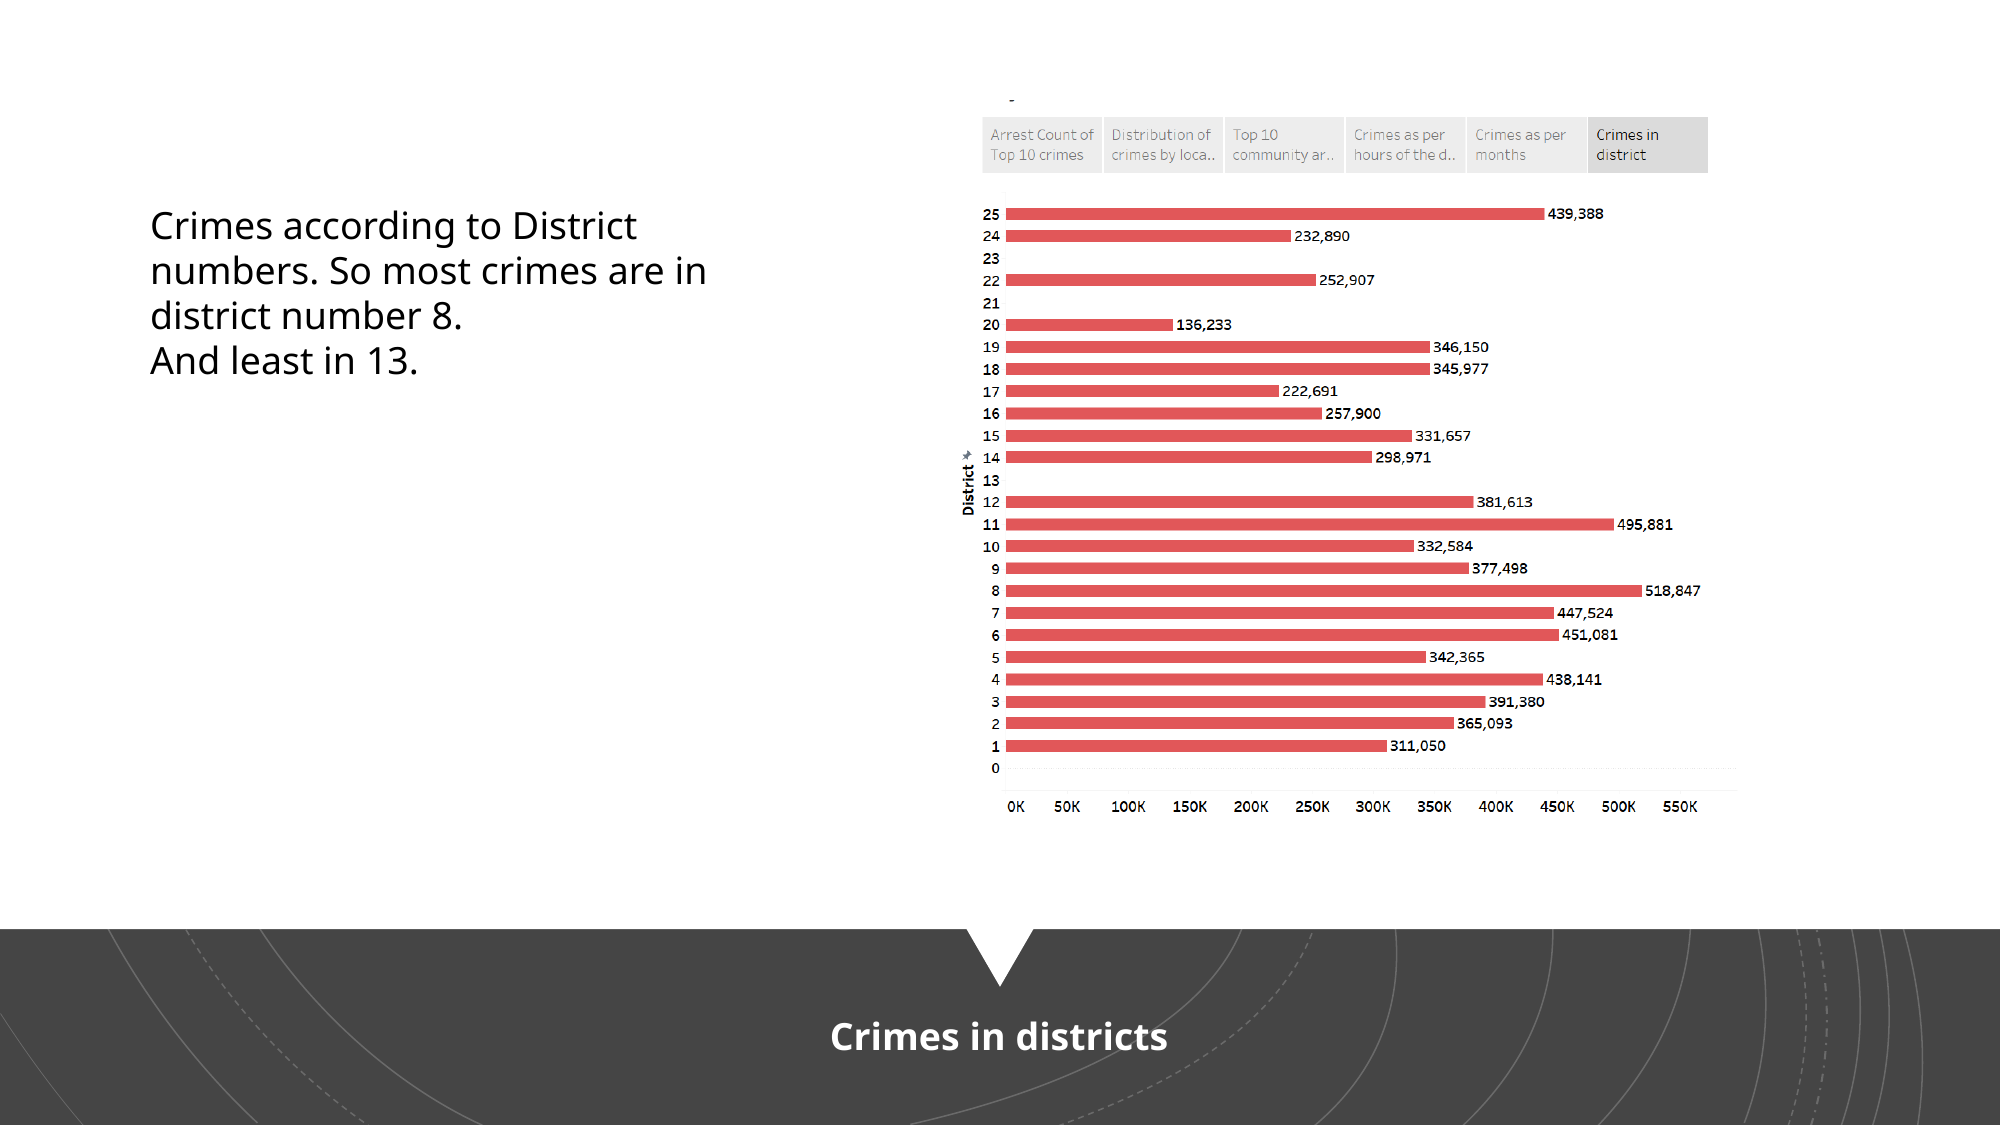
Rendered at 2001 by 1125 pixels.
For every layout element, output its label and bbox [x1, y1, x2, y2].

picture [939, 100, 1750, 828]
text_box [0, 0, 2000, 1125]
